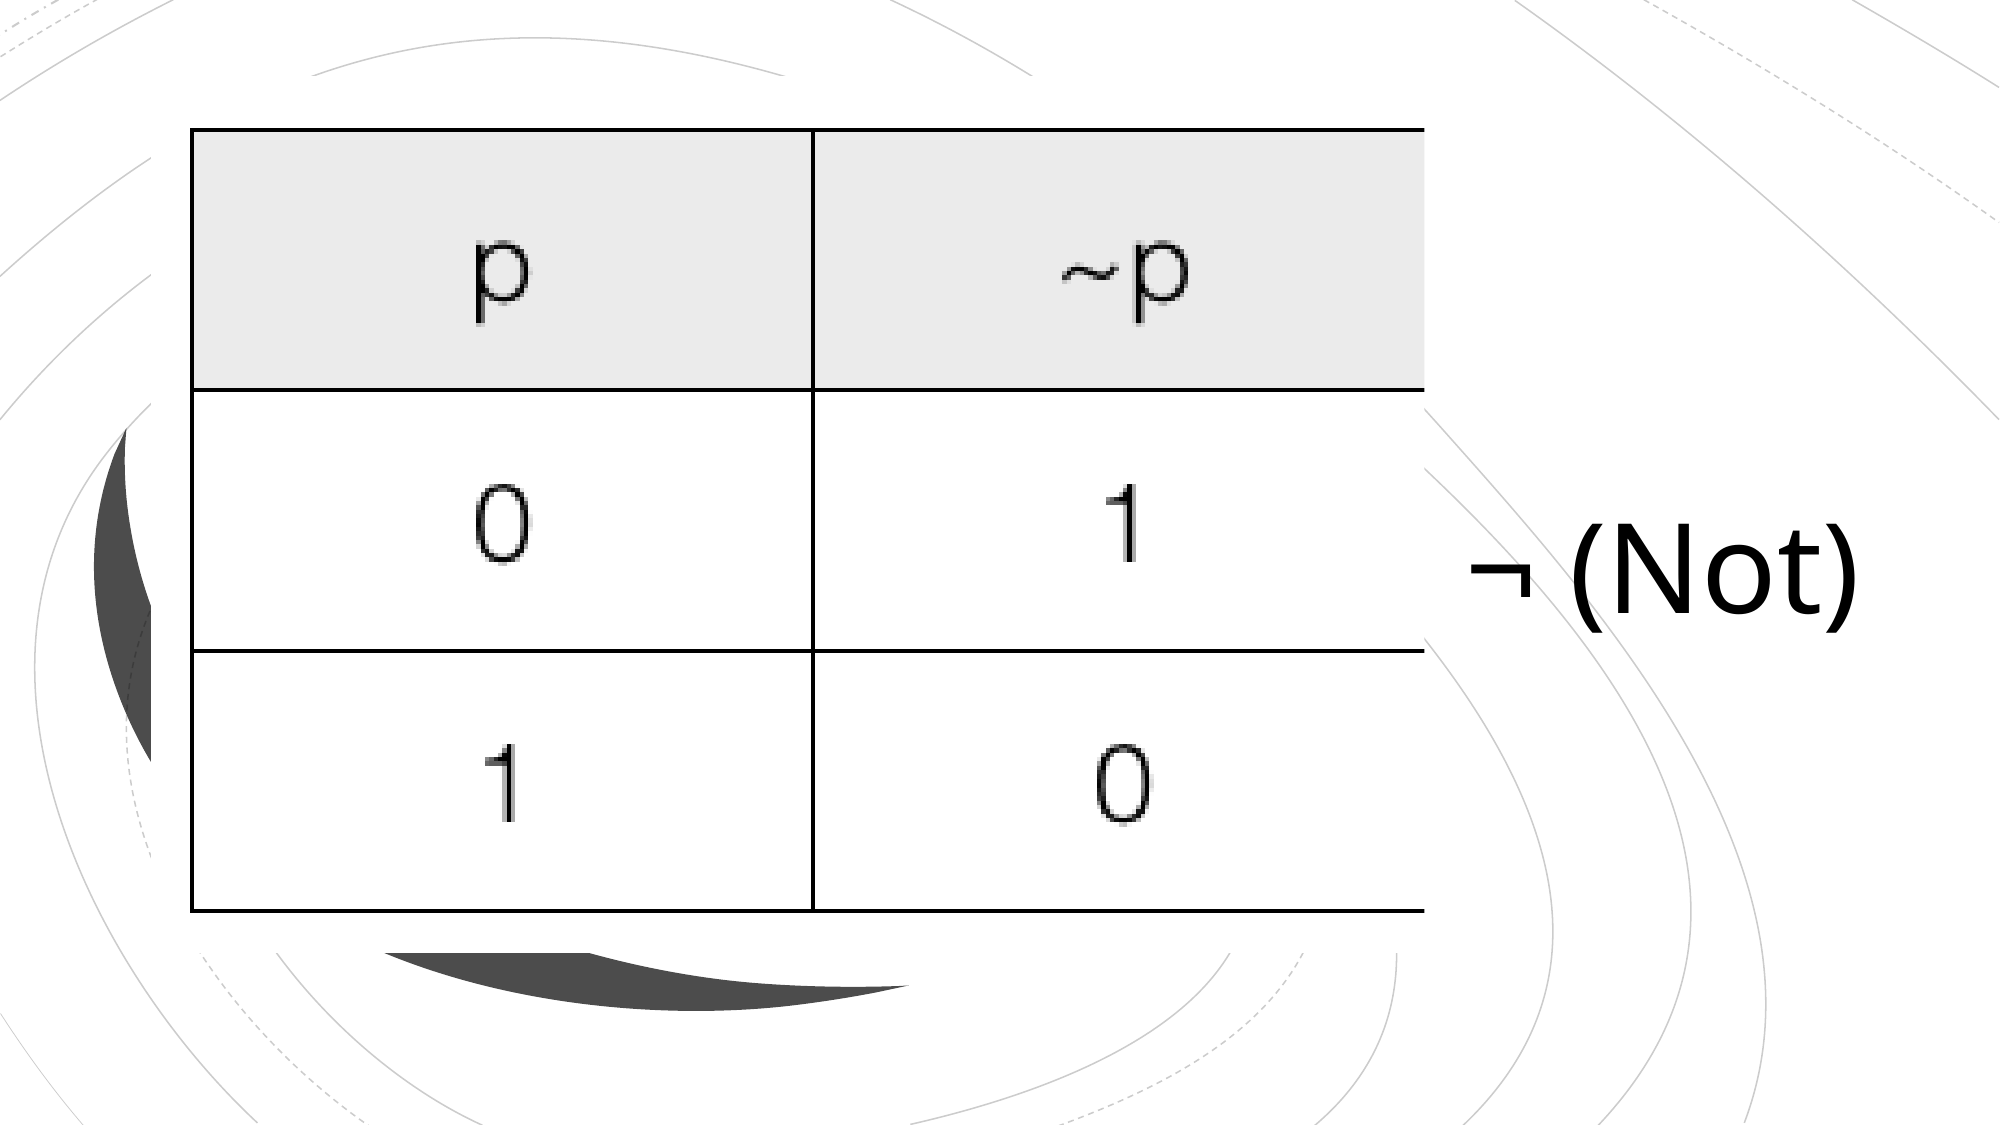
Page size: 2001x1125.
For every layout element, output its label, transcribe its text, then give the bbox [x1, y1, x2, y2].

text_box [0, 0, 173, 101]
text_box [0, 1013, 84, 1125]
text_box [1064, 1024, 1360, 1125]
text_box [1514, 0, 1817, 243]
text_box [34, 467, 364, 1124]
title ¬ (Not) [1450, 243, 1931, 648]
text_box [890, 0, 1032, 76]
text_box [0, 157, 151, 357]
text_box [1644, 0, 2000, 223]
text_box [92, 427, 151, 764]
text_box [1103, 953, 1505, 1125]
text_box [313, 37, 784, 76]
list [151, 76, 1425, 953]
text_box [1425, 409, 1766, 1123]
text_box [1272, 705, 1668, 1125]
text_box [126, 719, 151, 857]
text_box [381, 953, 910, 1012]
text_box [1931, 351, 2000, 420]
text_box [200, 953, 1248, 1125]
text_box [0, 325, 151, 493]
